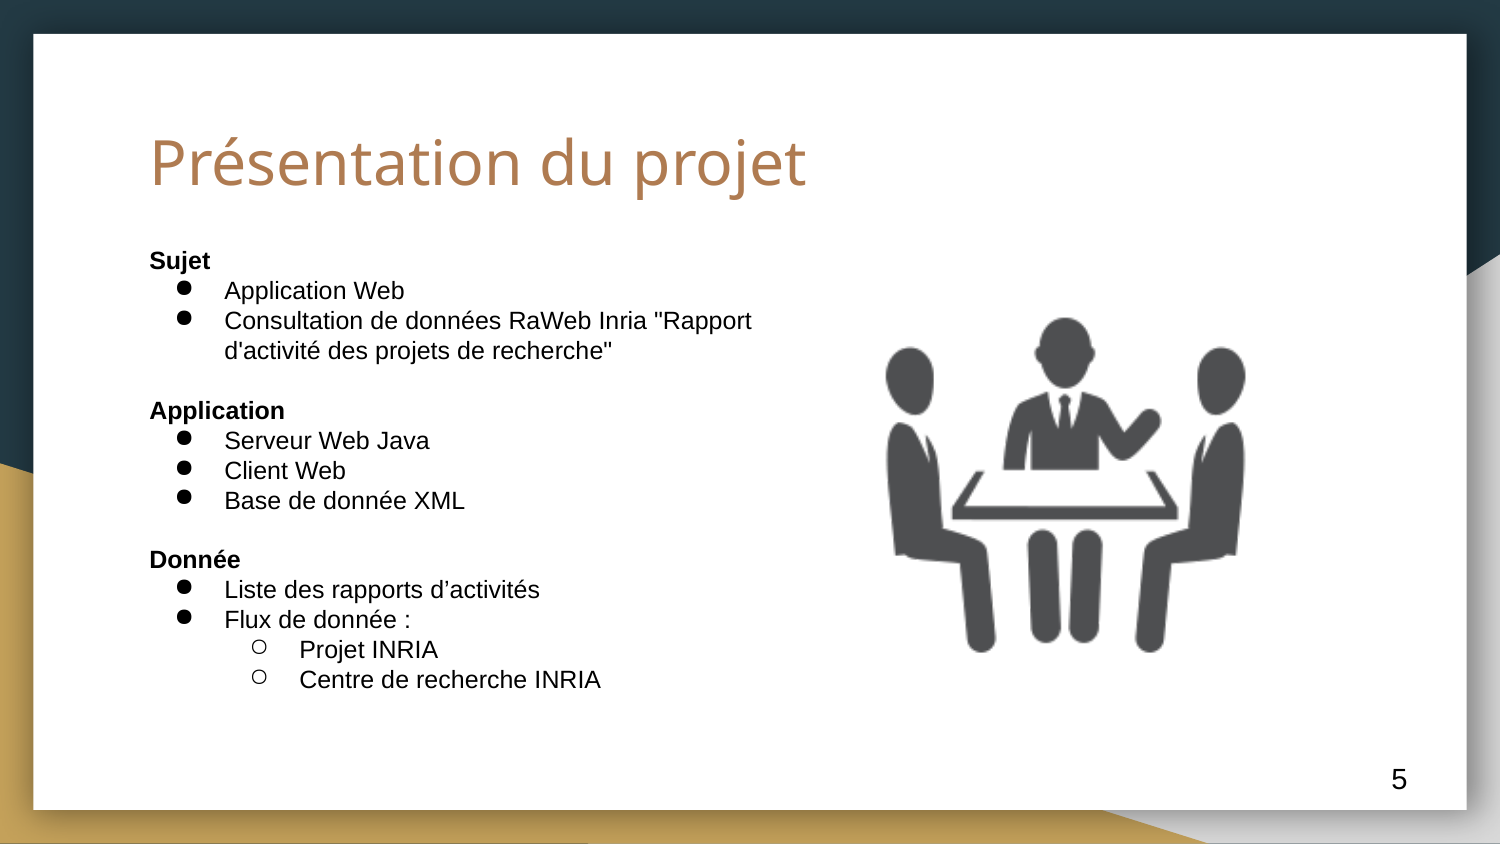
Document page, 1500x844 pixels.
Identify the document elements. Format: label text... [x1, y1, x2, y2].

title Présentation du projet [134, 107, 878, 230]
picture [876, 307, 1257, 668]
slide_number ‹#› [1376, 745, 1467, 810]
text_box Sujet Application Web Consultation de données RaWeb Inria "Rapport d'activité des projets de recherche" Application Serveur Web Java Client Web Base de donnée XML Donnée Liste des rapports d’activités Flux de donnée : Projet INRIA Centre de recherche INRIA [134, 229, 808, 746]
